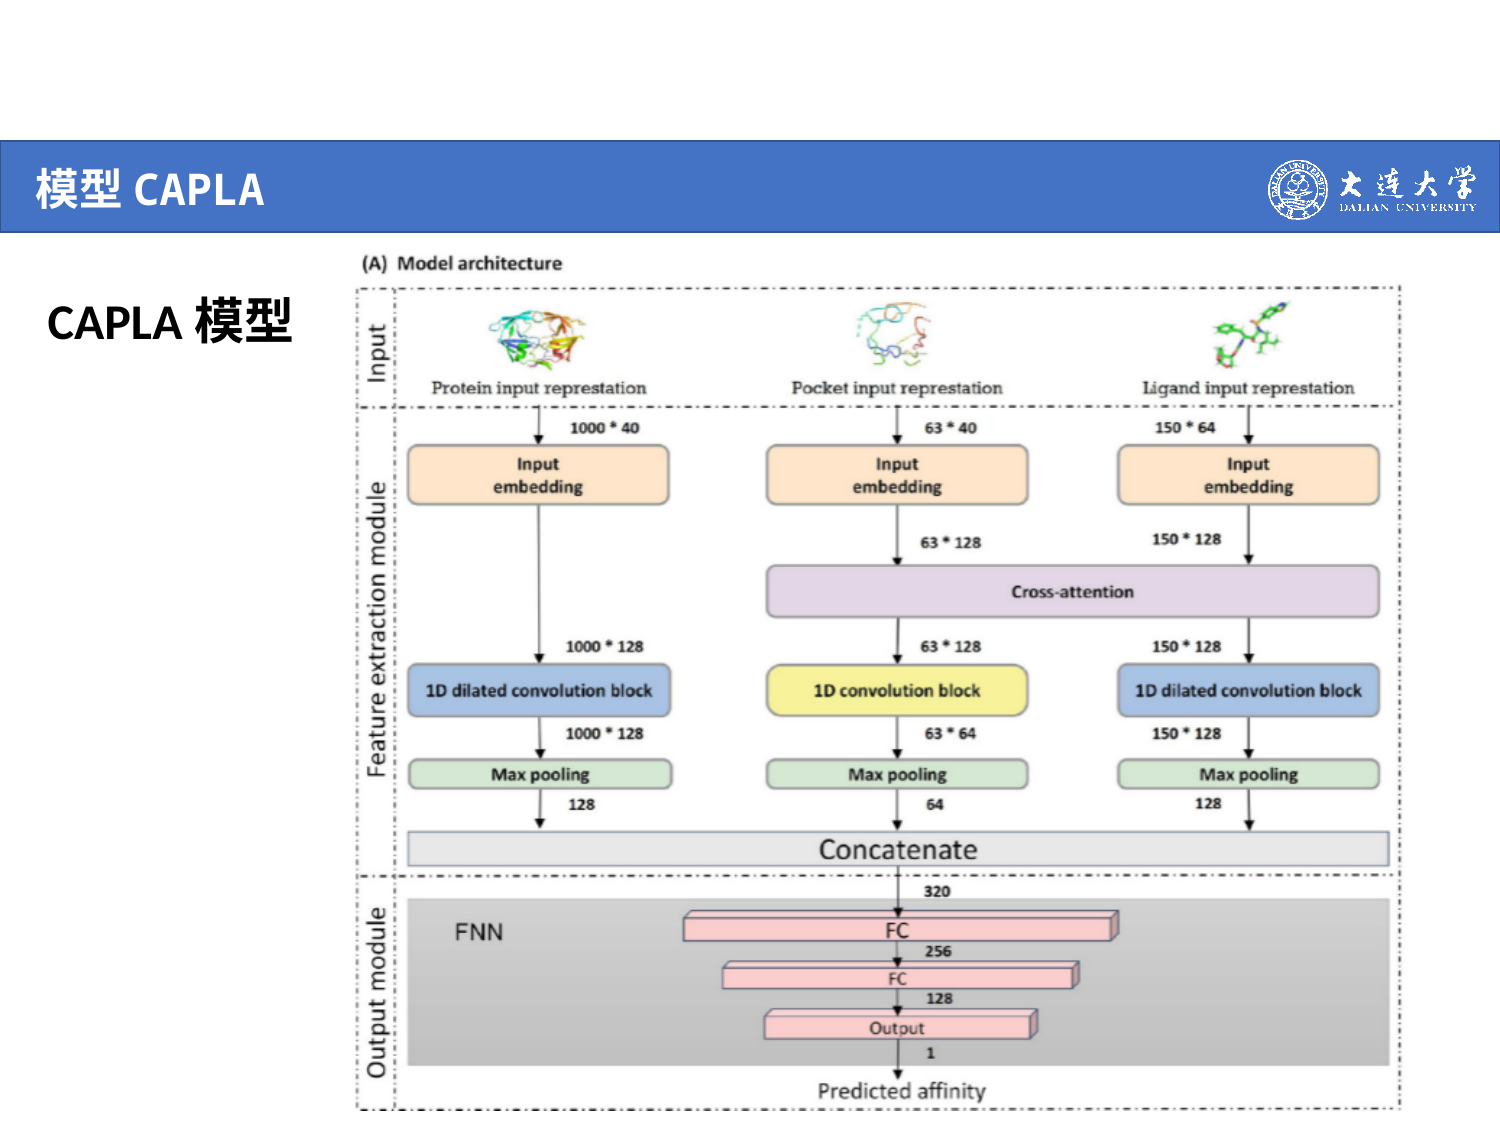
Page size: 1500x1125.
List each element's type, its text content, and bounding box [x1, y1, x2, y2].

text_box [0, 140, 1500, 233]
text_box CAPLA模型 [32, 282, 310, 357]
picture [1244, 147, 1500, 226]
picture [337, 246, 1415, 1111]
text_box 模型CAPLA [20, 154, 1003, 222]
